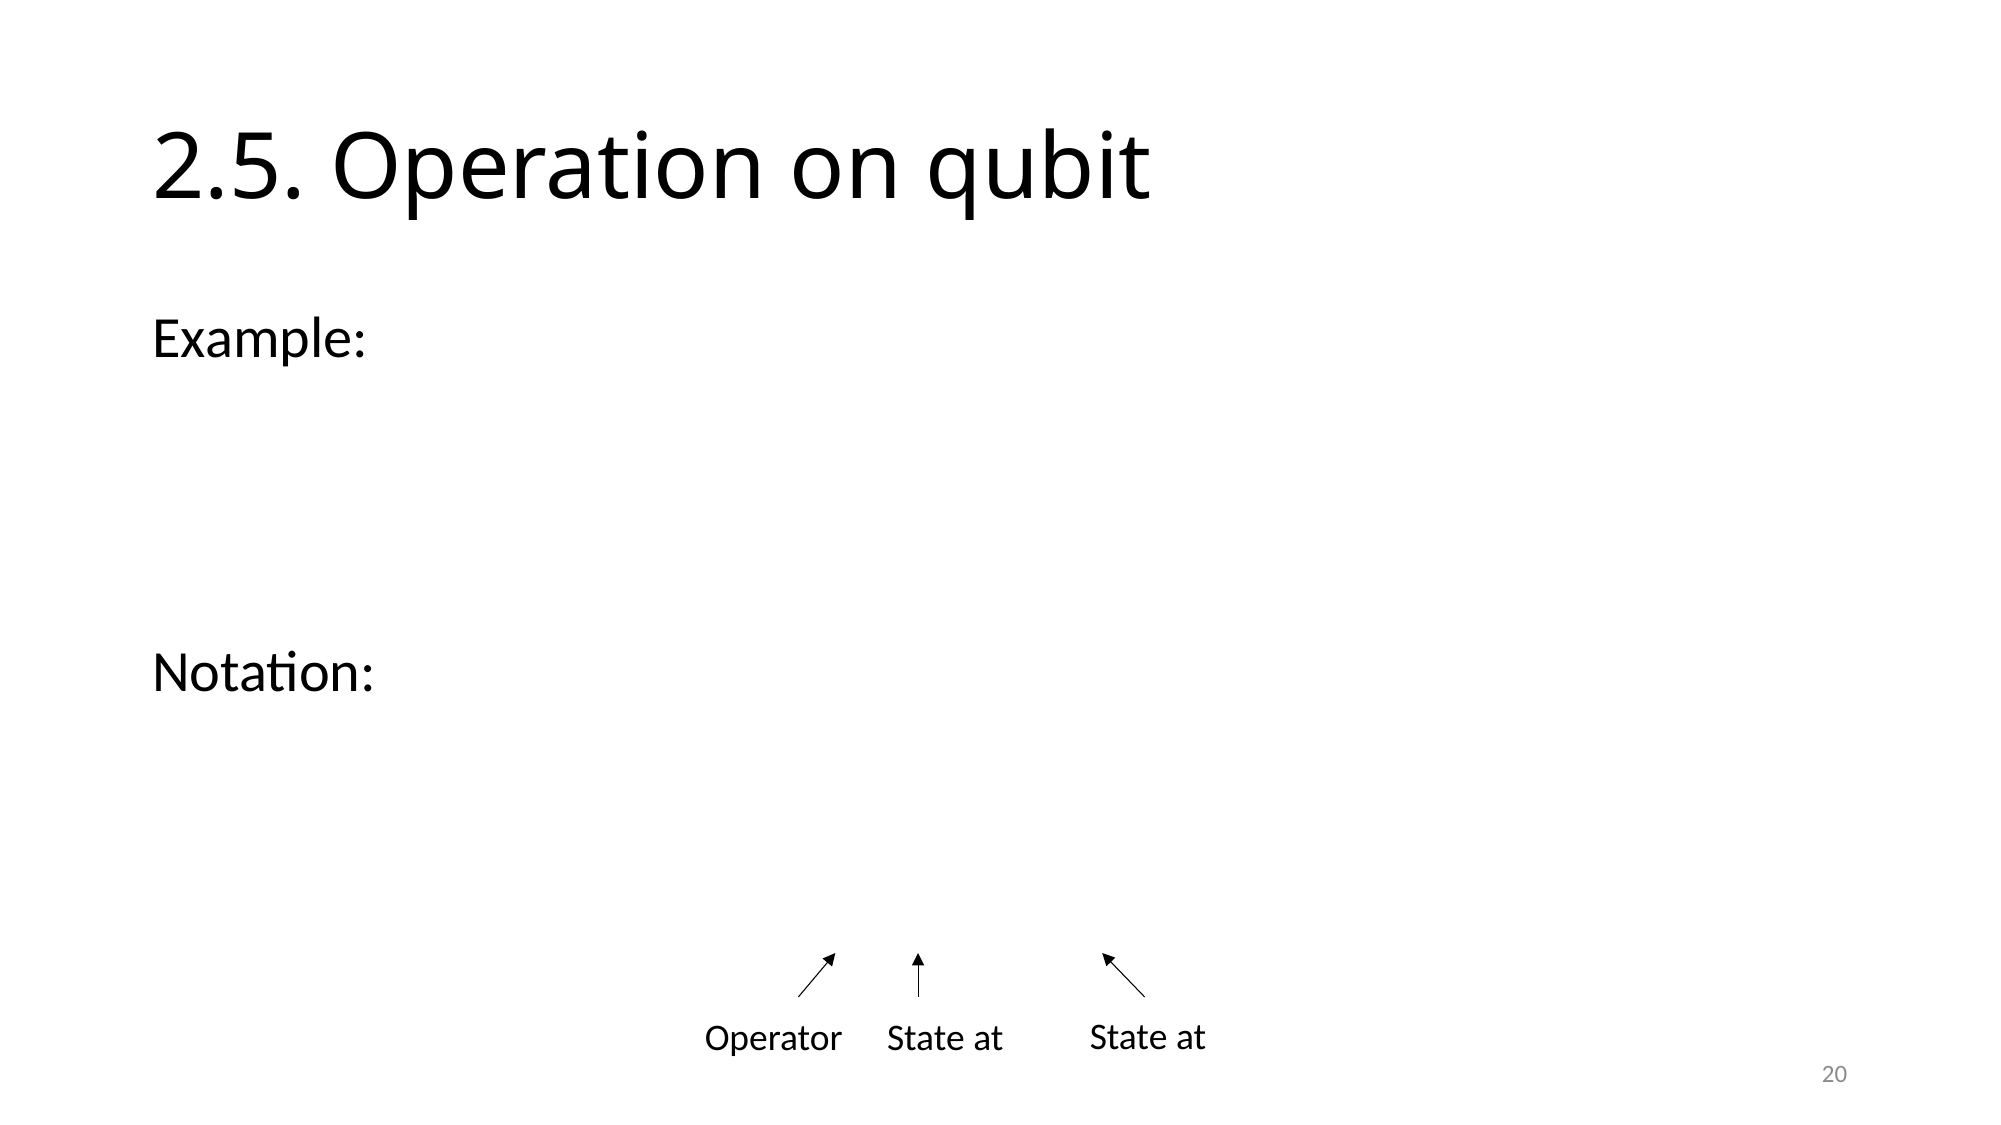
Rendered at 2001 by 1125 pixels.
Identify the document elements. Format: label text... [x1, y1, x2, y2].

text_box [1102, 952, 1145, 997]
slide_number 20 [1412, 1042, 1863, 1103]
text_box Operator [690, 1005, 873, 1065]
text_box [798, 952, 836, 997]
title 2.5. Operation on qubit [137, 59, 1863, 278]
